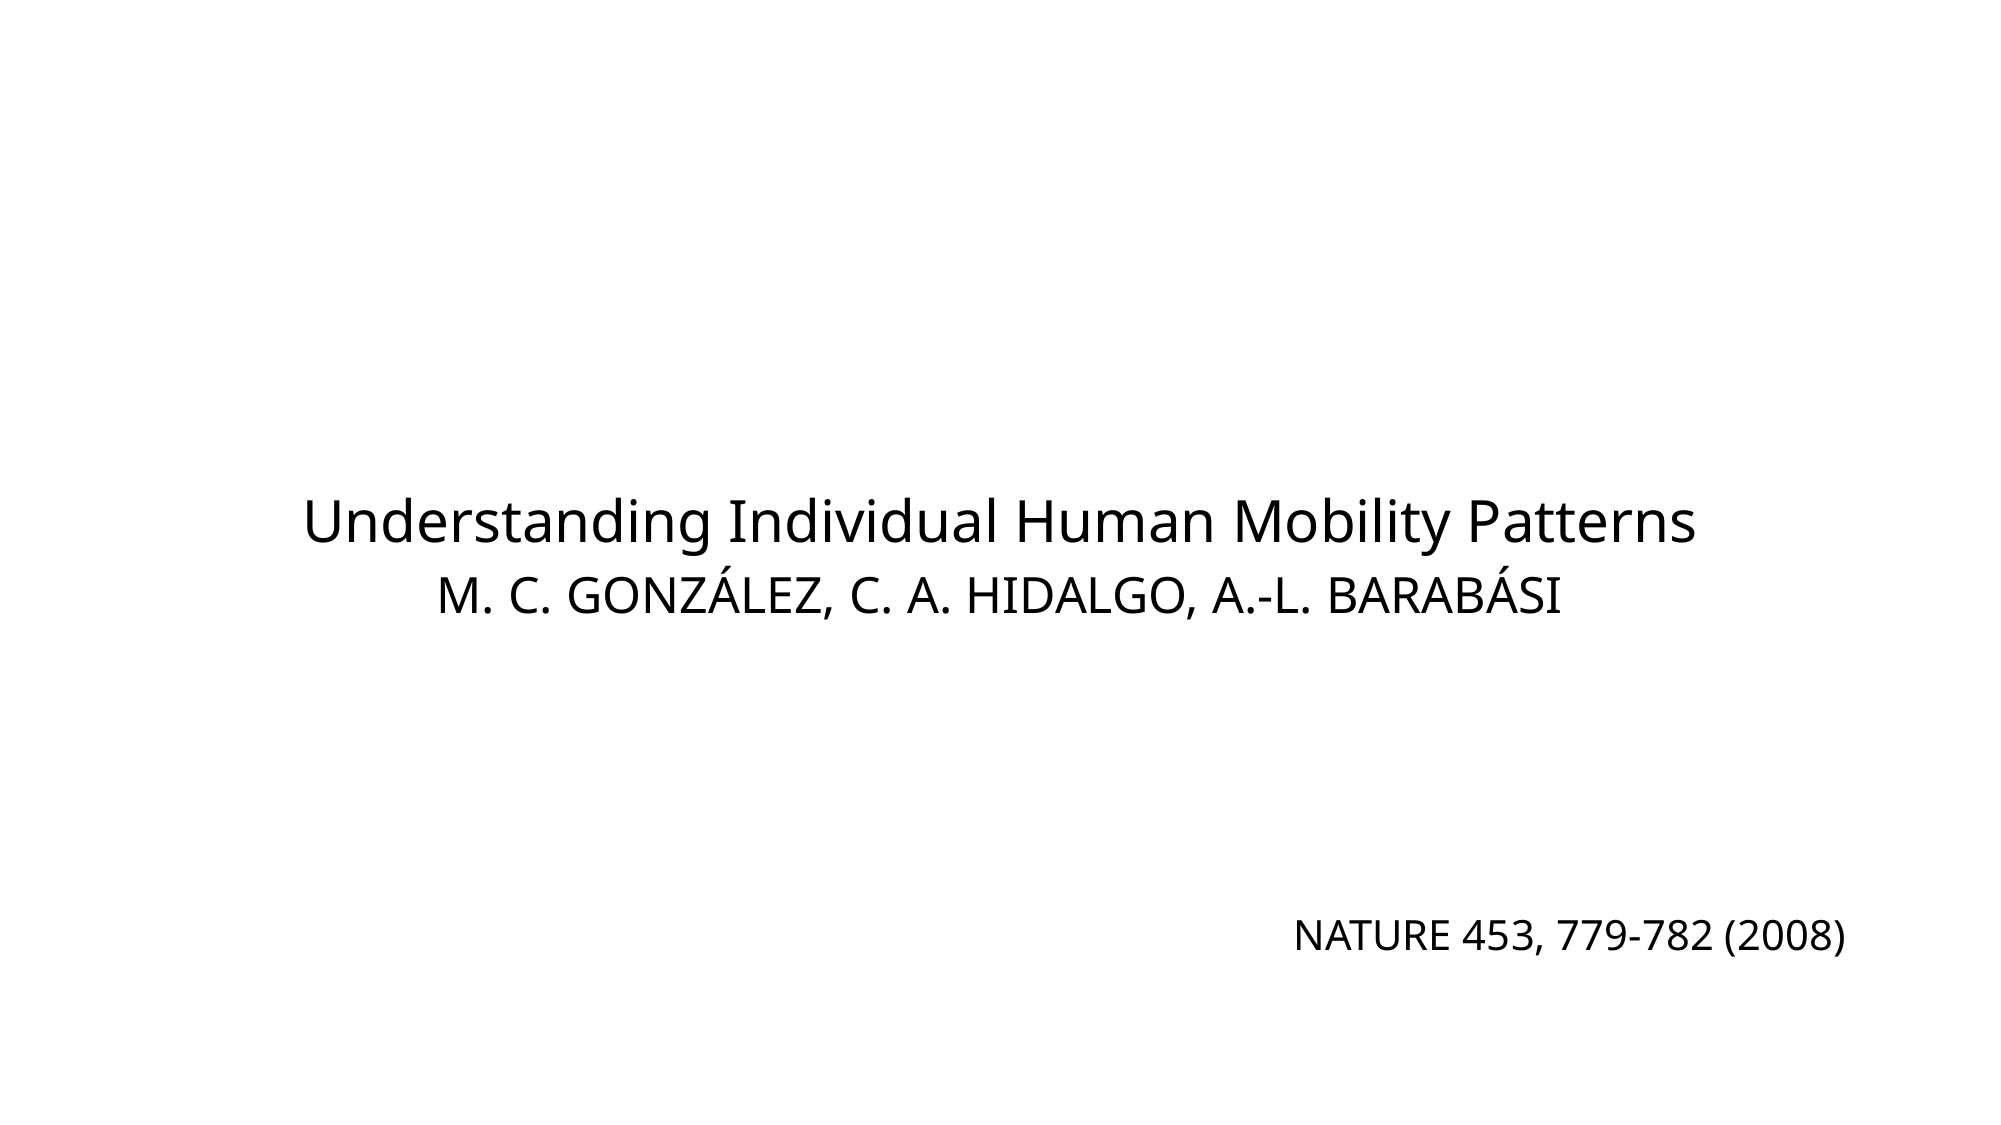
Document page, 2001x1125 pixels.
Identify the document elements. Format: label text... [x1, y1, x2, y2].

text_box Nature 453, 779-782 (2008) [1266, 901, 1862, 1077]
subtitle M. C. GONZÁLEZ, C. A. HIDALGO, A.-L. BARABÁSI [189, 562, 1811, 704]
title Understanding Individual Human Mobility Patterns [189, 421, 1811, 562]
